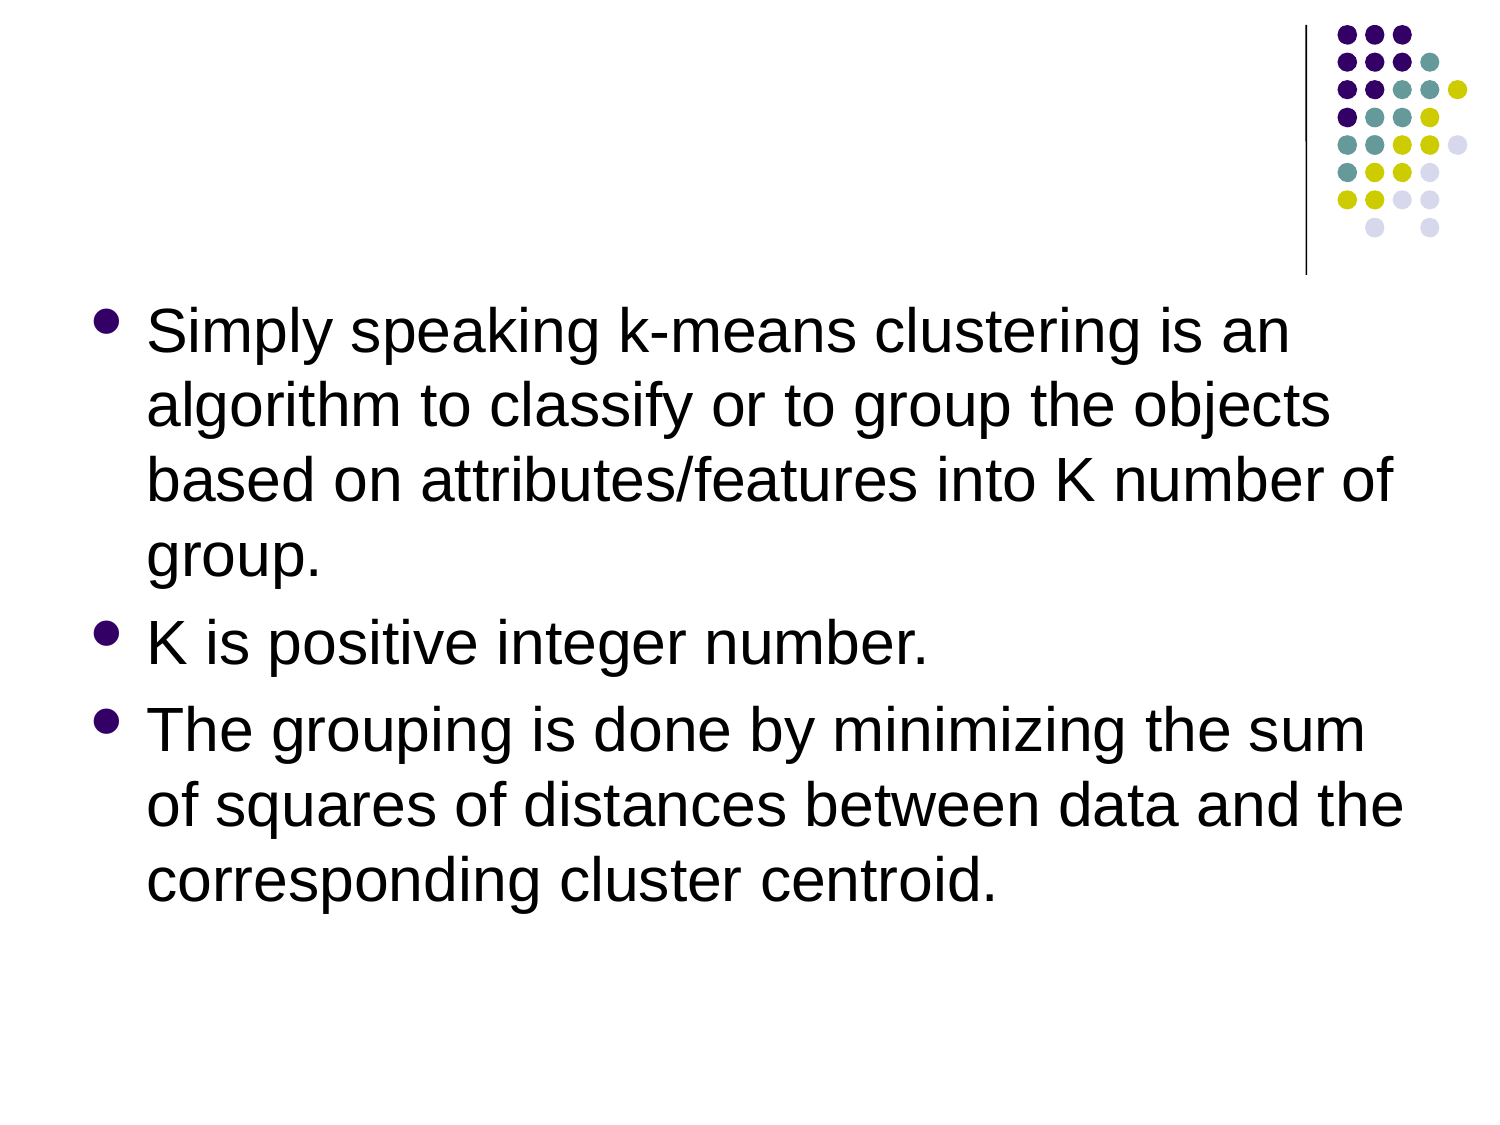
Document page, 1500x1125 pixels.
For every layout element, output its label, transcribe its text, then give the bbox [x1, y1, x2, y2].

list Simply speaking k-means clustering is an algorithm to classify or to group the objects based on attributes/features into K number of group. K is positive integer number. The grouping is done by minimizing the sum of squares of distances between data and the corresponding cluster centroid. [75, 282, 1425, 1006]
